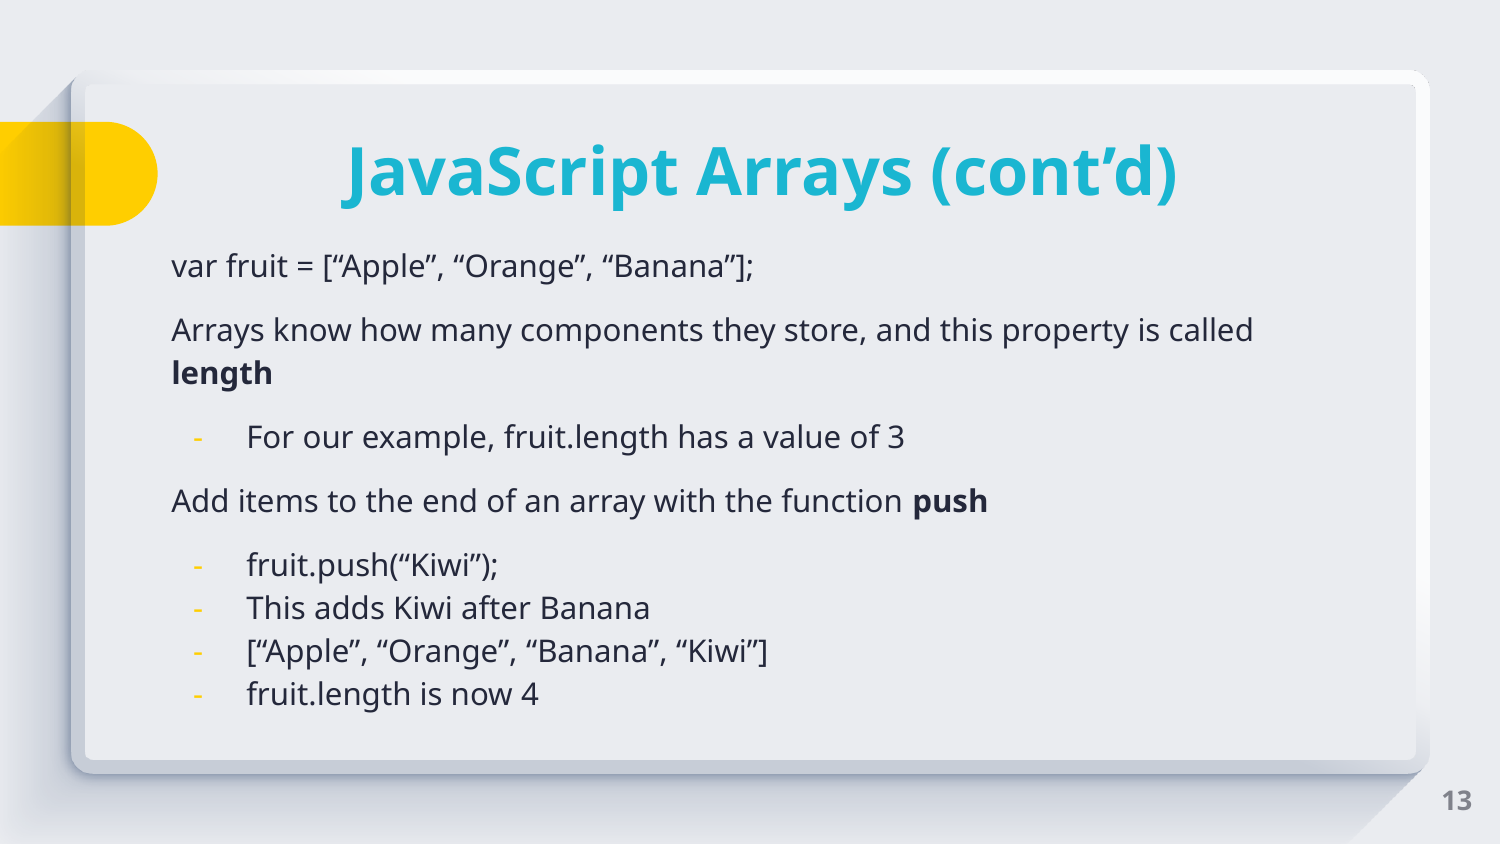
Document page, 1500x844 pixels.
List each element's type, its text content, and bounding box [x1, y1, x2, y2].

title JavaScript Arrays (cont’d) [171, 121, 1354, 226]
slide_number ‹#› [1414, 759, 1500, 844]
list var fruit = [“Apple”, “Orange”, “Banana”]; Arrays know how many components they store, and this property is called length For our example, fruit.length has a value of 3 Add items to the end of an array with the function push fruit.push(“Kiwi”); This adds Kiwi after Banana [“Apple”, “Orange”, “Banana”, “Kiwi”] fruit.length is now 4 [171, 240, 1354, 694]
picture [0, 0, 1500, 844]
